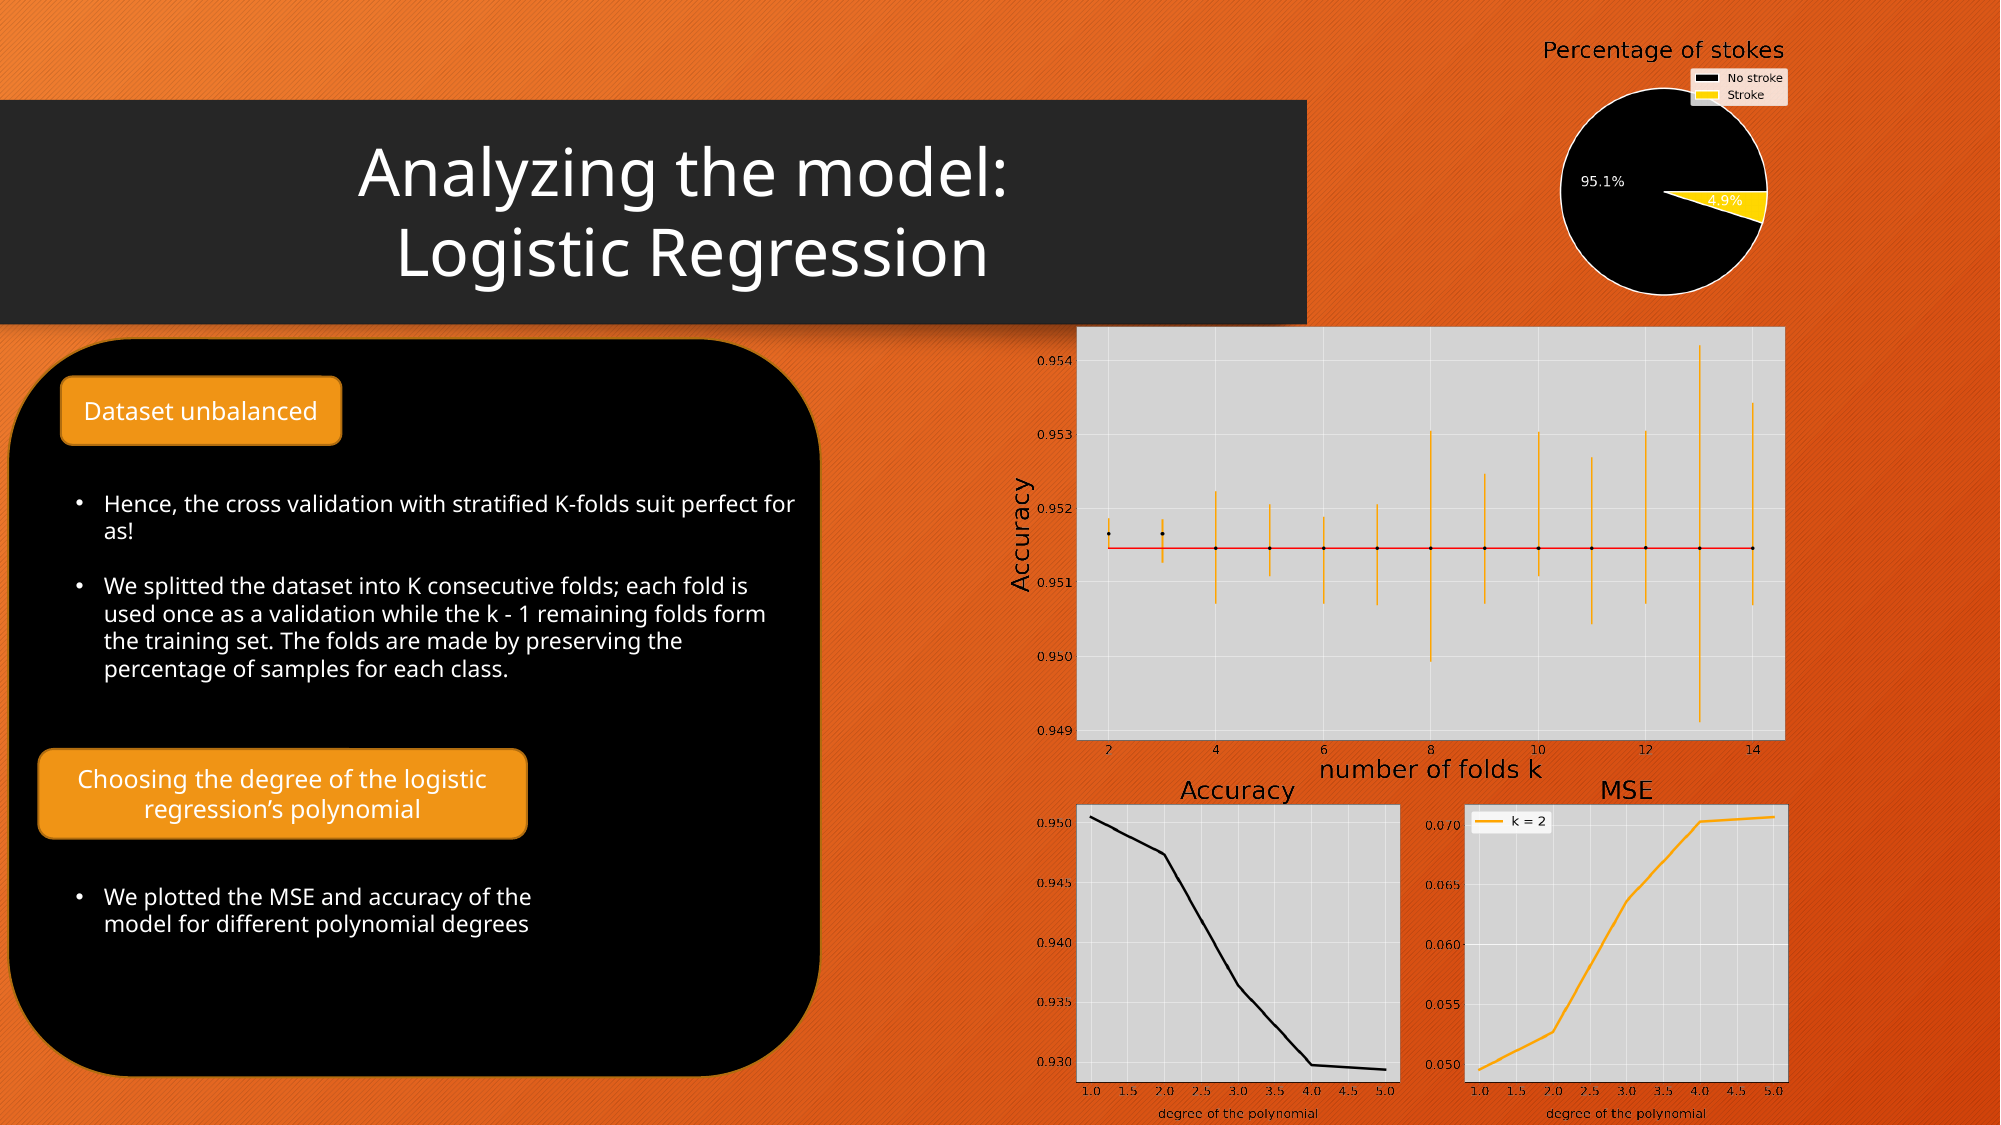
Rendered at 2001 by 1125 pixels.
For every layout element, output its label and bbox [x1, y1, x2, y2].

picture [0, 37, 1880, 1125]
text_box [0, 0, 2000, 1125]
